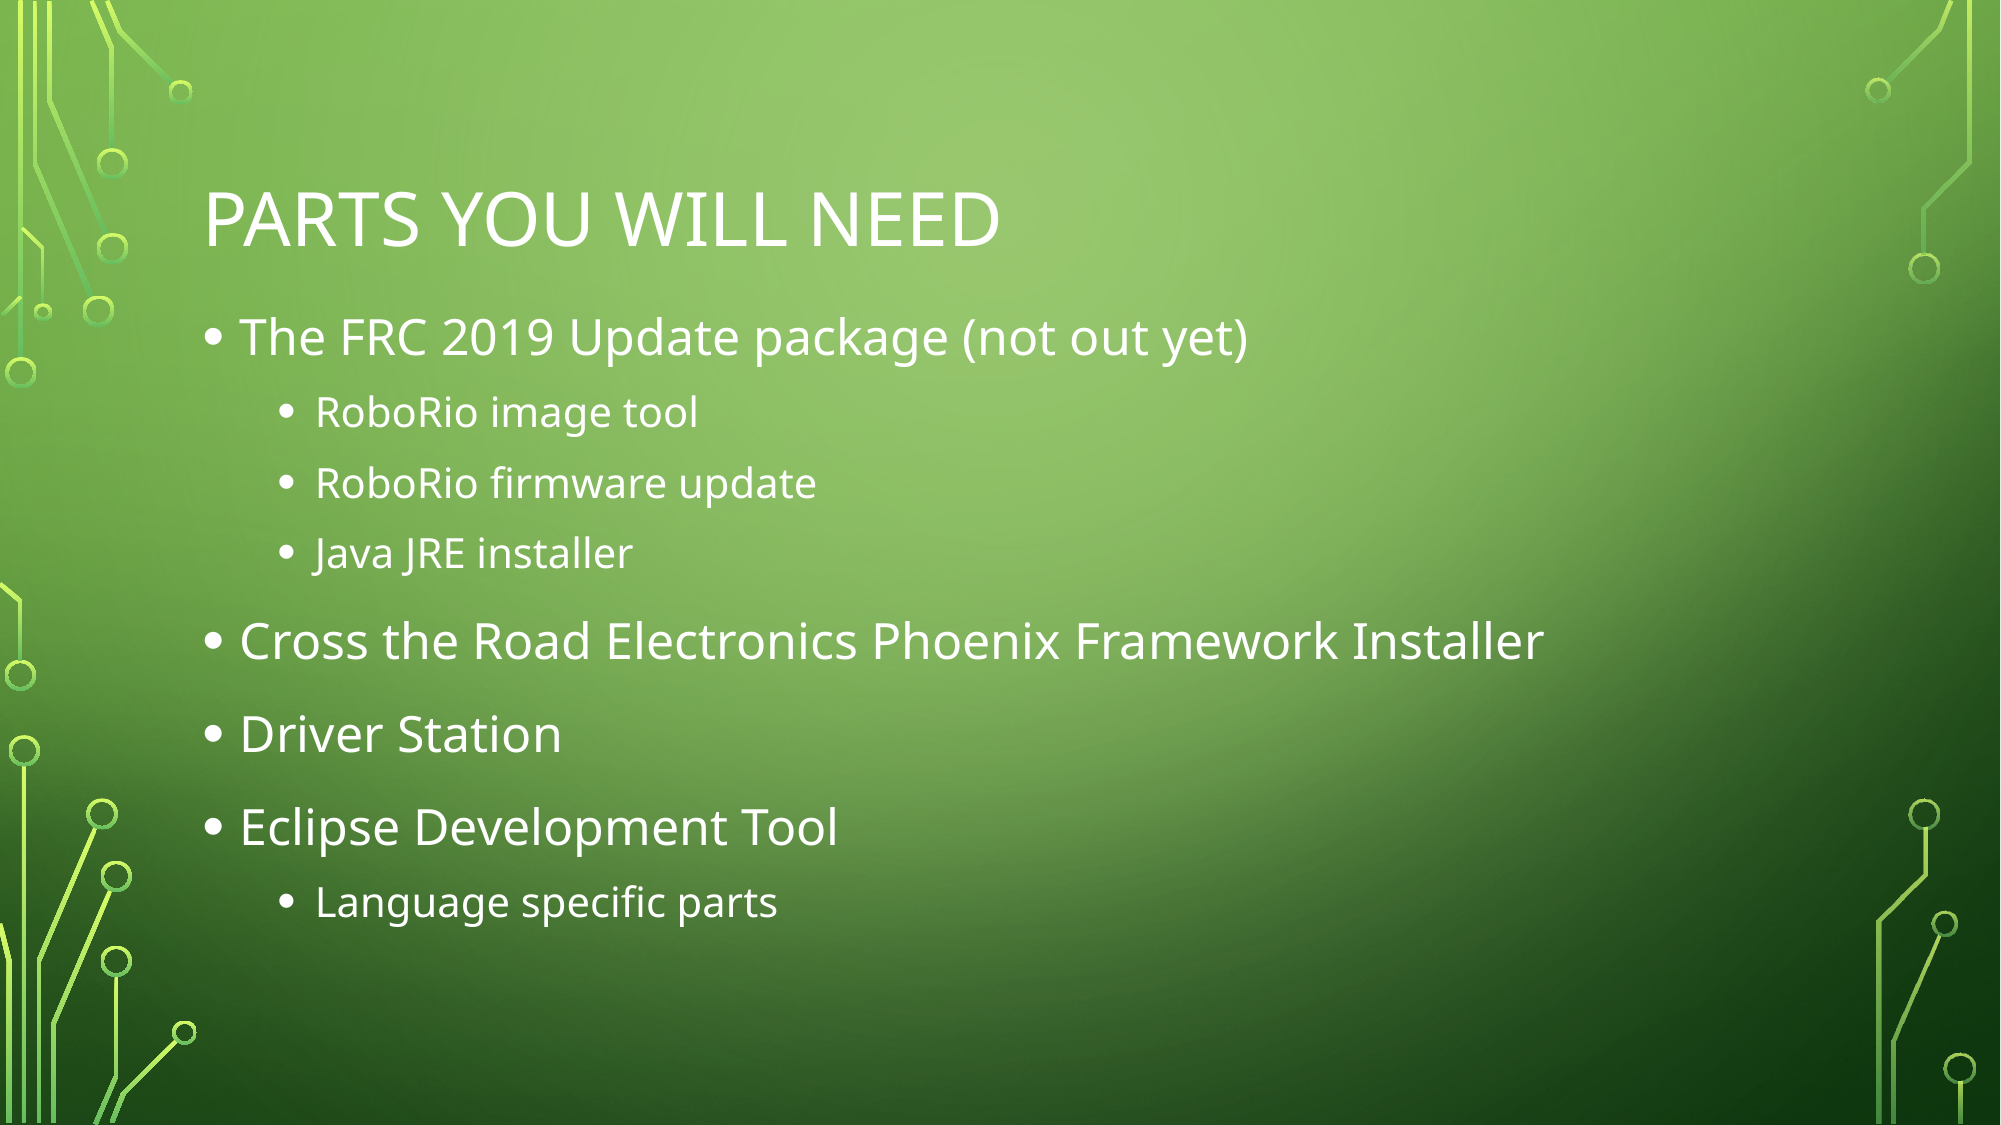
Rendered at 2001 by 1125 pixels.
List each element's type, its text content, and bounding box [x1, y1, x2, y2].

list The FRC 2019 Update package (not out yet) RoboRio image tool RoboRio firmware update Java JRE installer Cross the Road Electronics Phoenix Framework Installer Driver Station Eclipse Development Tool Language specific parts [187, 286, 1813, 1024]
title Parts you will need [187, 101, 1813, 286]
